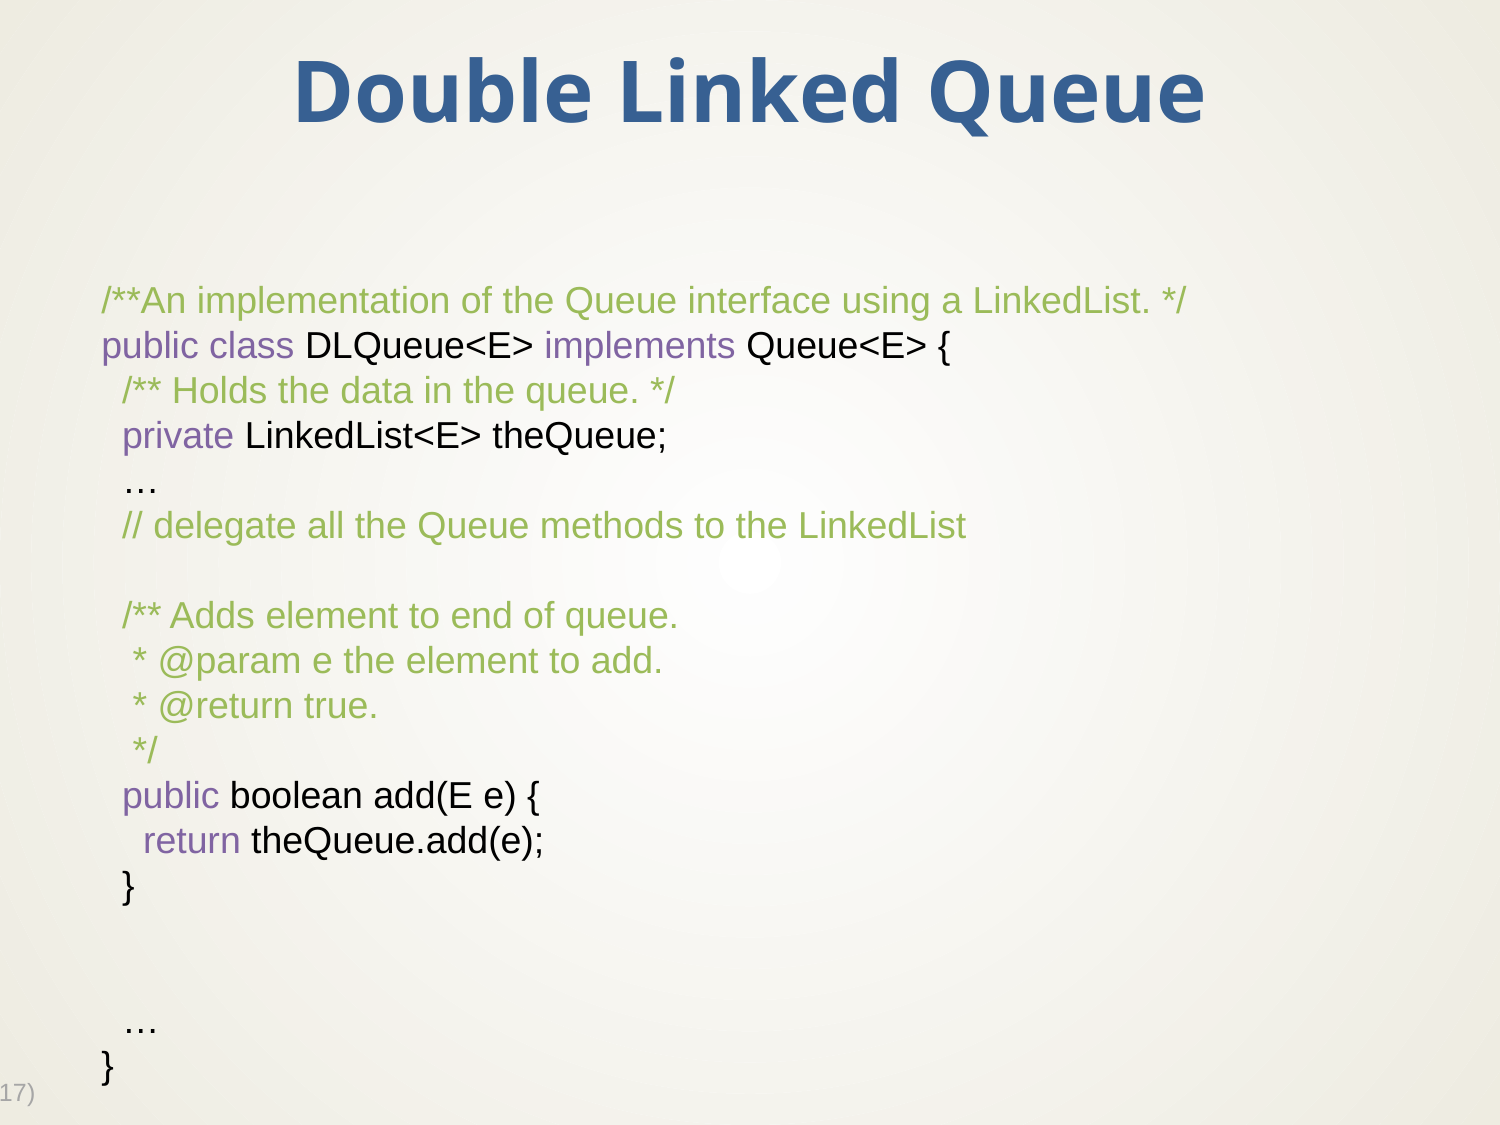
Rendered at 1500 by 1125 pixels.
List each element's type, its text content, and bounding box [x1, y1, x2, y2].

title Double Linked Queue [0, 24, 1500, 166]
text_box /**An implementation of the Queue interface using a LinkedList. */ public class DLQueue<E> implements Queue<E> { /** Holds the data in the queue. */ private LinkedList<E> theQueue; … // delegate all the Queue methods to the LinkedList /** Adds element to end of queue. * @param e the element to add. * @return true. */ public boolean add(E e) { return theQueue.add(e); } … } [86, 268, 1203, 1093]
